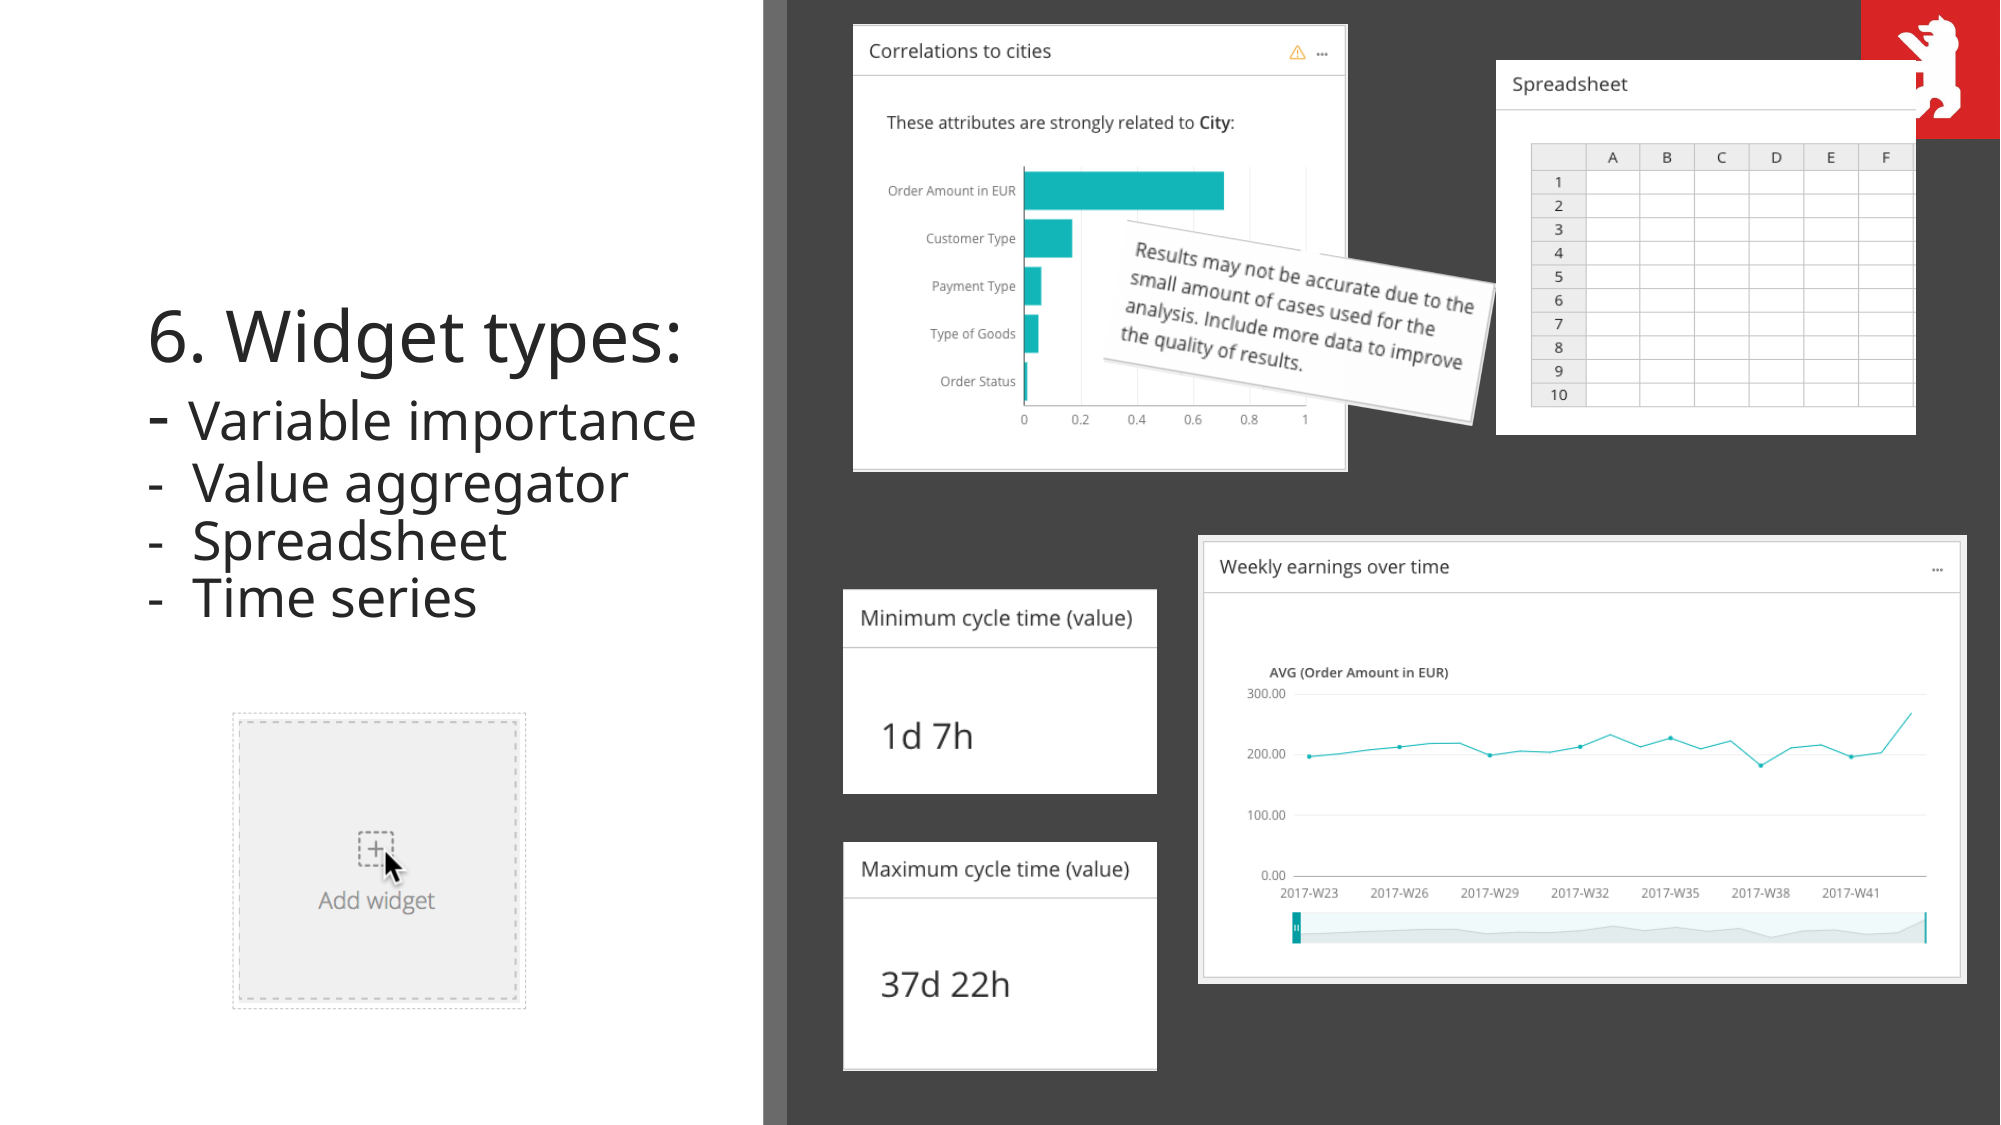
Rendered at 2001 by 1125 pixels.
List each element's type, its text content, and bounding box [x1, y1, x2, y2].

picture [843, 589, 1157, 794]
text_box [0, 0, 762, 1125]
title 6. Widget types: - Variable importance - Value aggregator - Spreadsheet - Time series [131, 206, 722, 638]
picture [843, 842, 1157, 1071]
text_box [762, 0, 788, 1125]
picture [222, 700, 542, 1024]
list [1198, 535, 1967, 984]
picture [853, 0, 2000, 472]
